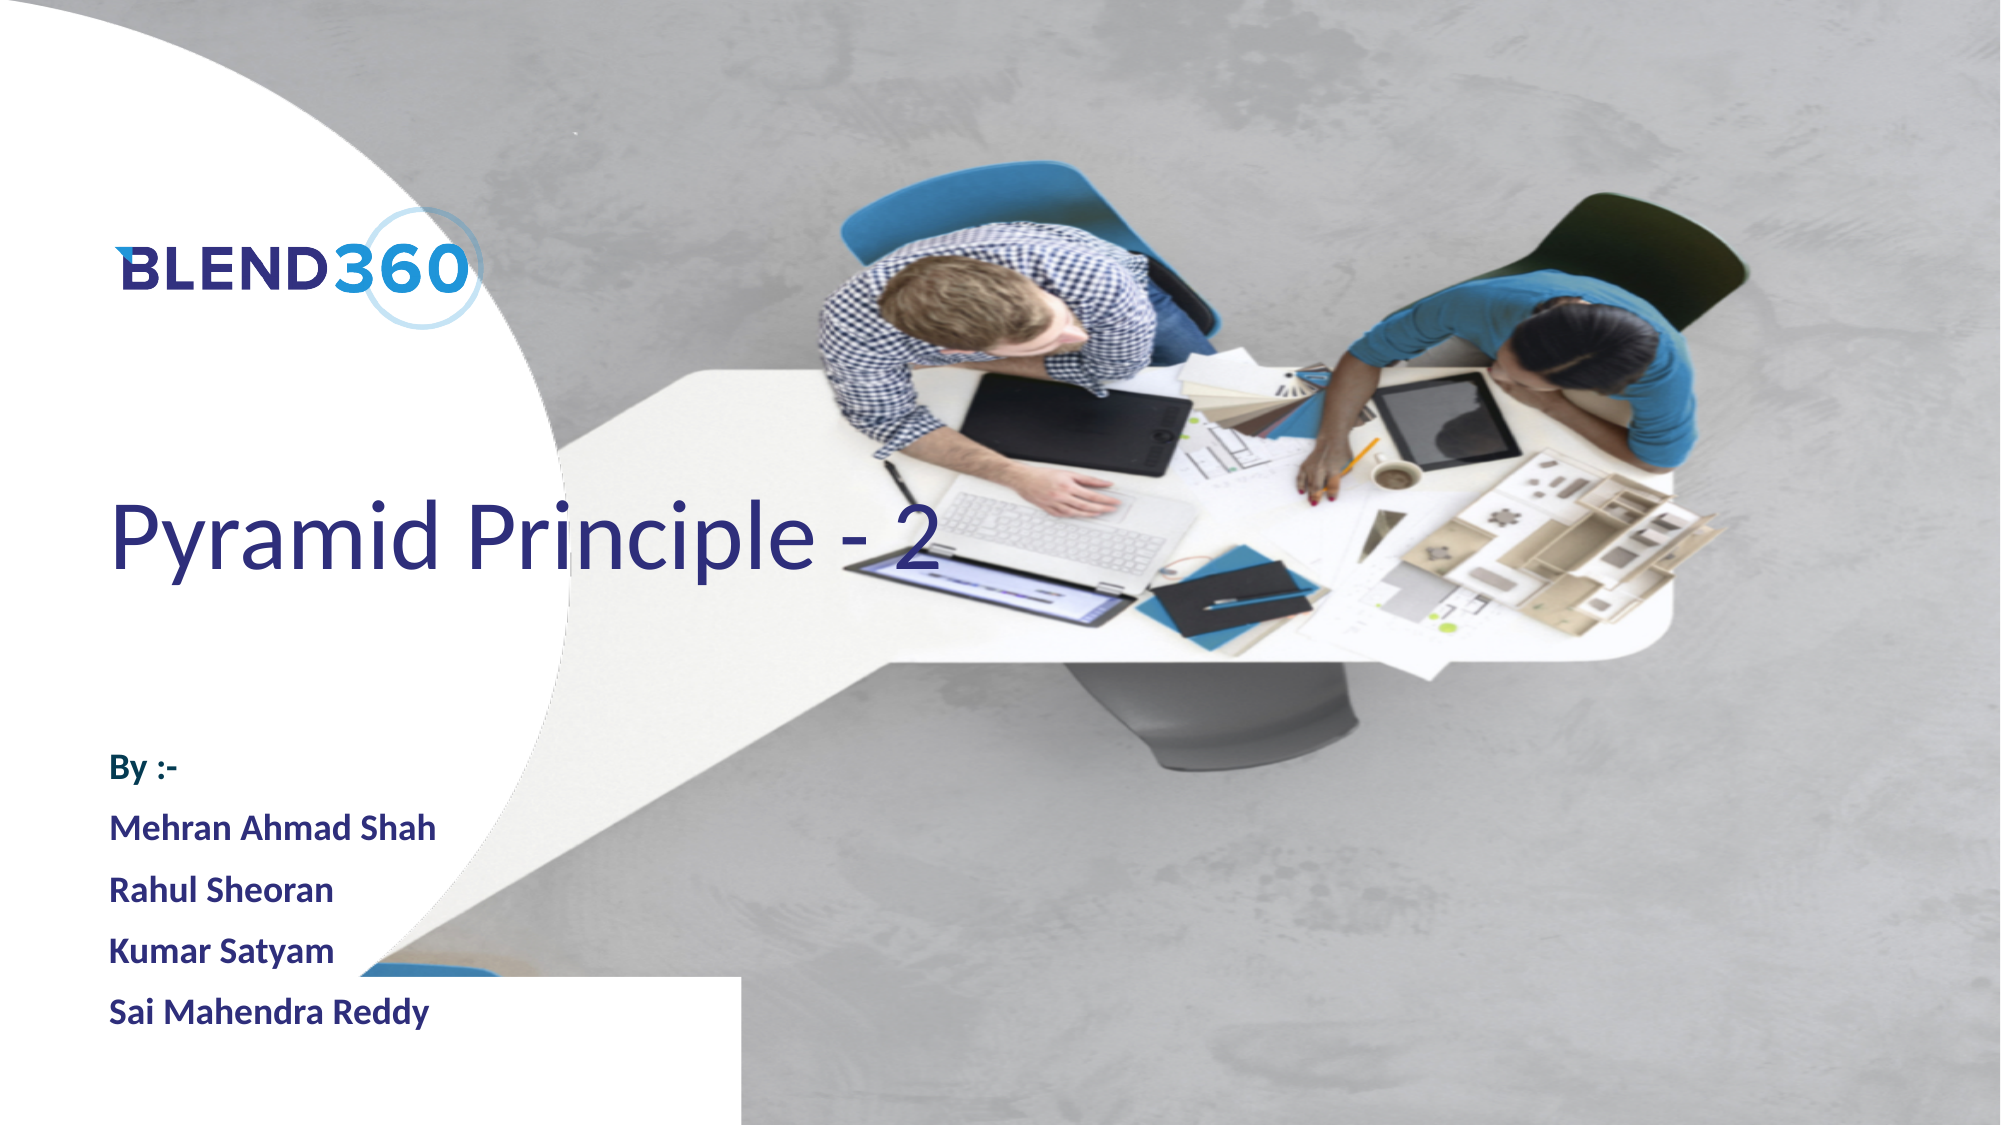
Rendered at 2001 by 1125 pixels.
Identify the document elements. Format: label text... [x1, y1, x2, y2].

title Pyramid Principle - 2 [109, 475, 1085, 847]
list By :- Mehran Ahmad Shah Rahul Sheoran Kumar Satyam Sai Mahendra Reddy [109, 739, 738, 1093]
picture [0, 0, 2001, 1125]
